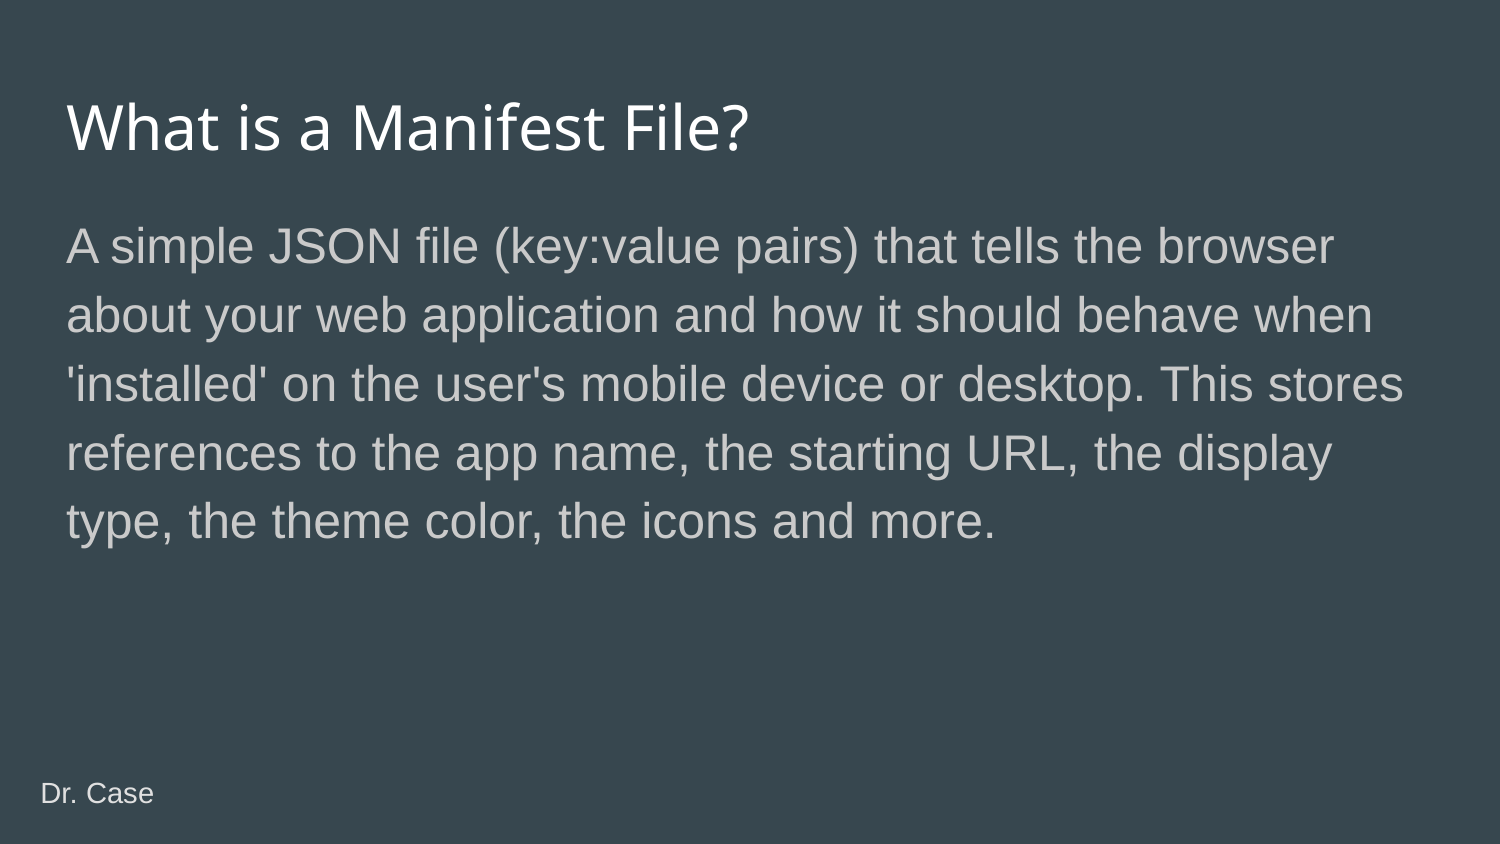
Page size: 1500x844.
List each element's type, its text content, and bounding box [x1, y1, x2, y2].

text_box Dr. Case [25, 759, 171, 826]
list A simple JSON file (key:value pairs) that tells the browser about your web application and how it should behave when 'installed' on the user's mobile device or desktop. This stores references to the app name, the starting URL, the display type, the theme color, the icons and more. [51, 189, 1449, 750]
title What is a Manifest File? [51, 72, 1449, 167]
